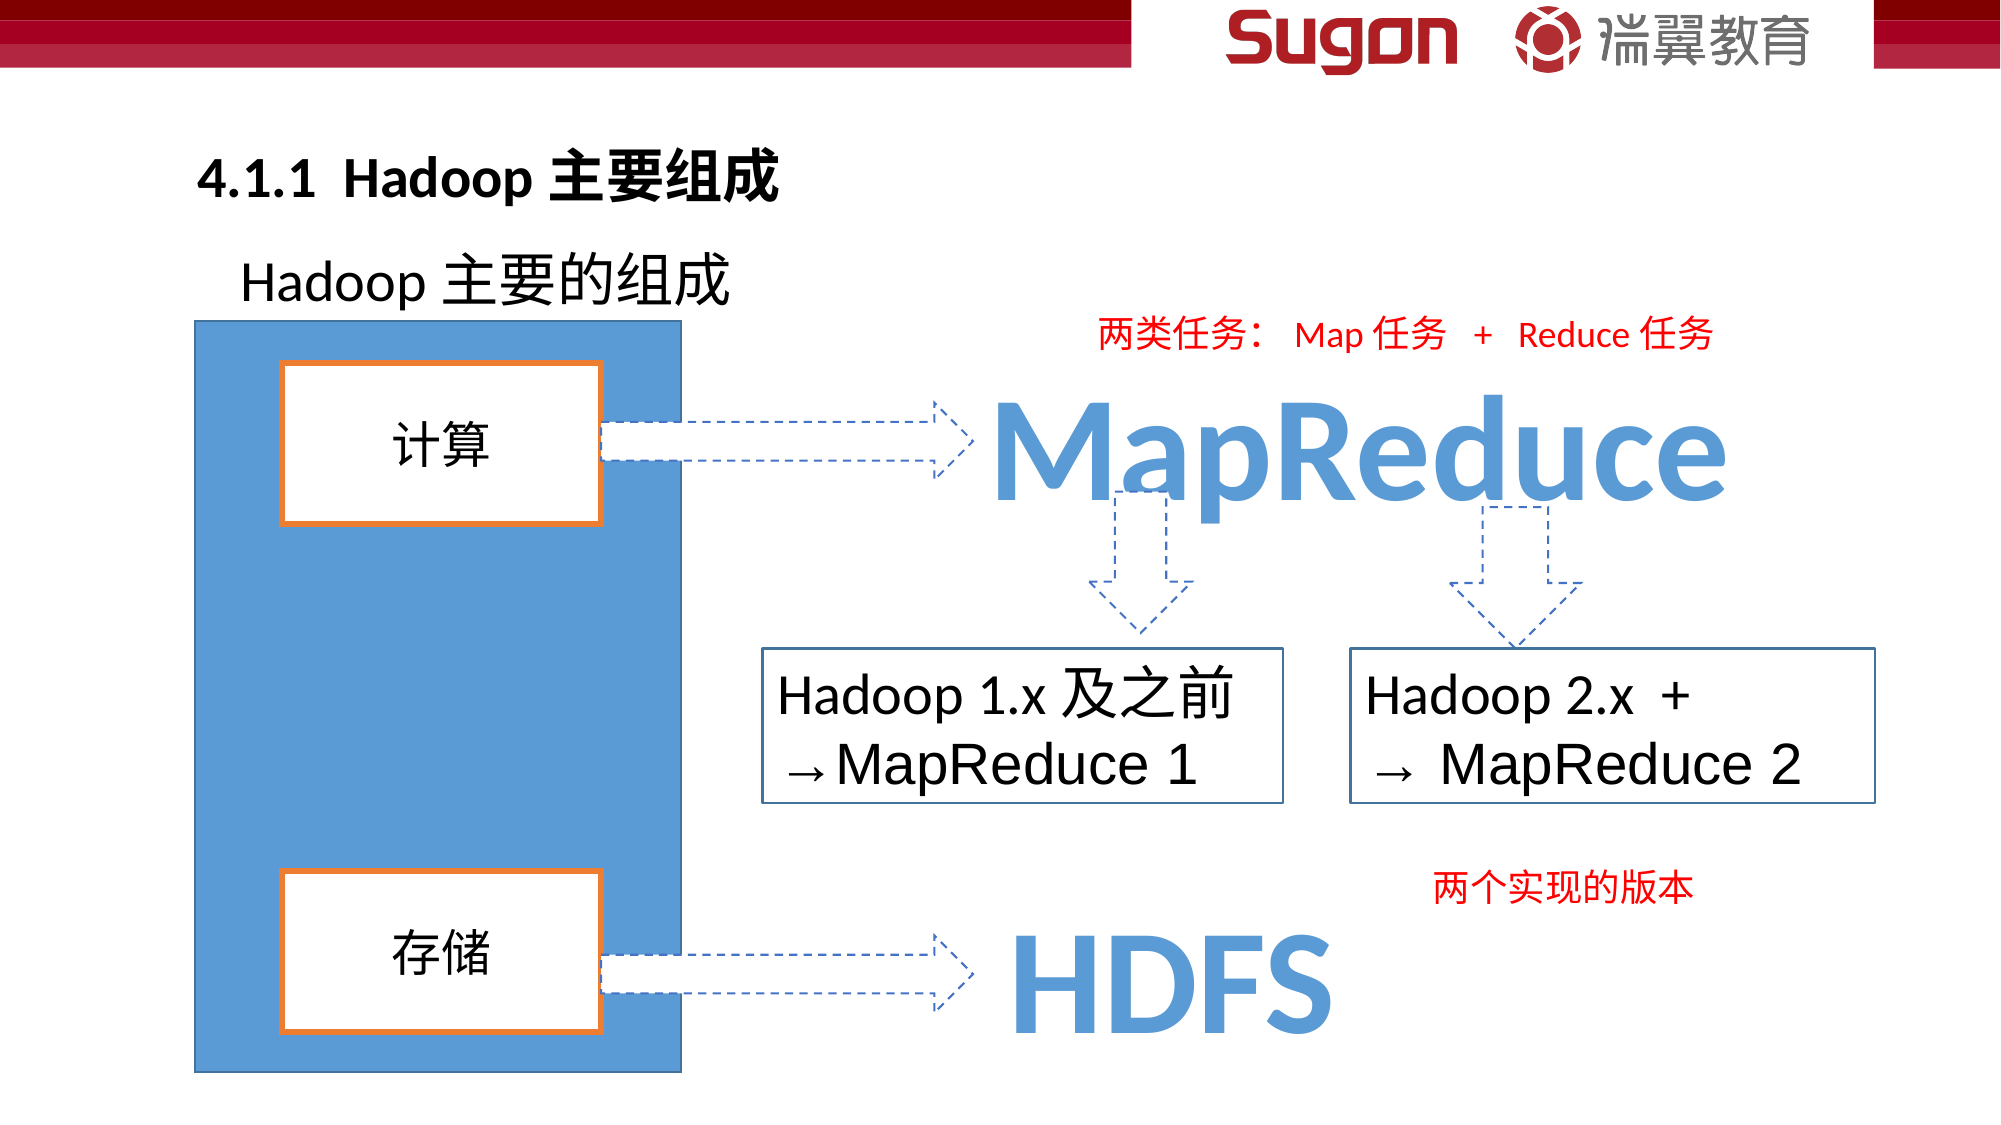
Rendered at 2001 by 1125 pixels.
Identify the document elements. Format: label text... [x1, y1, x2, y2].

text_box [281, 362, 602, 1032]
text_box 两类任务：Map任务 + Reduce任务 [1082, 302, 1875, 363]
text_box Hadoop主要的组成 [225, 235, 763, 321]
text_box 两个实现的版本 [1417, 856, 1726, 917]
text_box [1350, 507, 1875, 805]
picture [1194, 0, 1484, 102]
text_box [762, 491, 1284, 805]
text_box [601, 342, 1746, 540]
text_box [194, 320, 682, 1073]
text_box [601, 875, 1351, 1073]
picture [1515, 6, 1809, 73]
text_box 4.1.1 Hadoop主要组成 [182, 131, 1222, 216]
